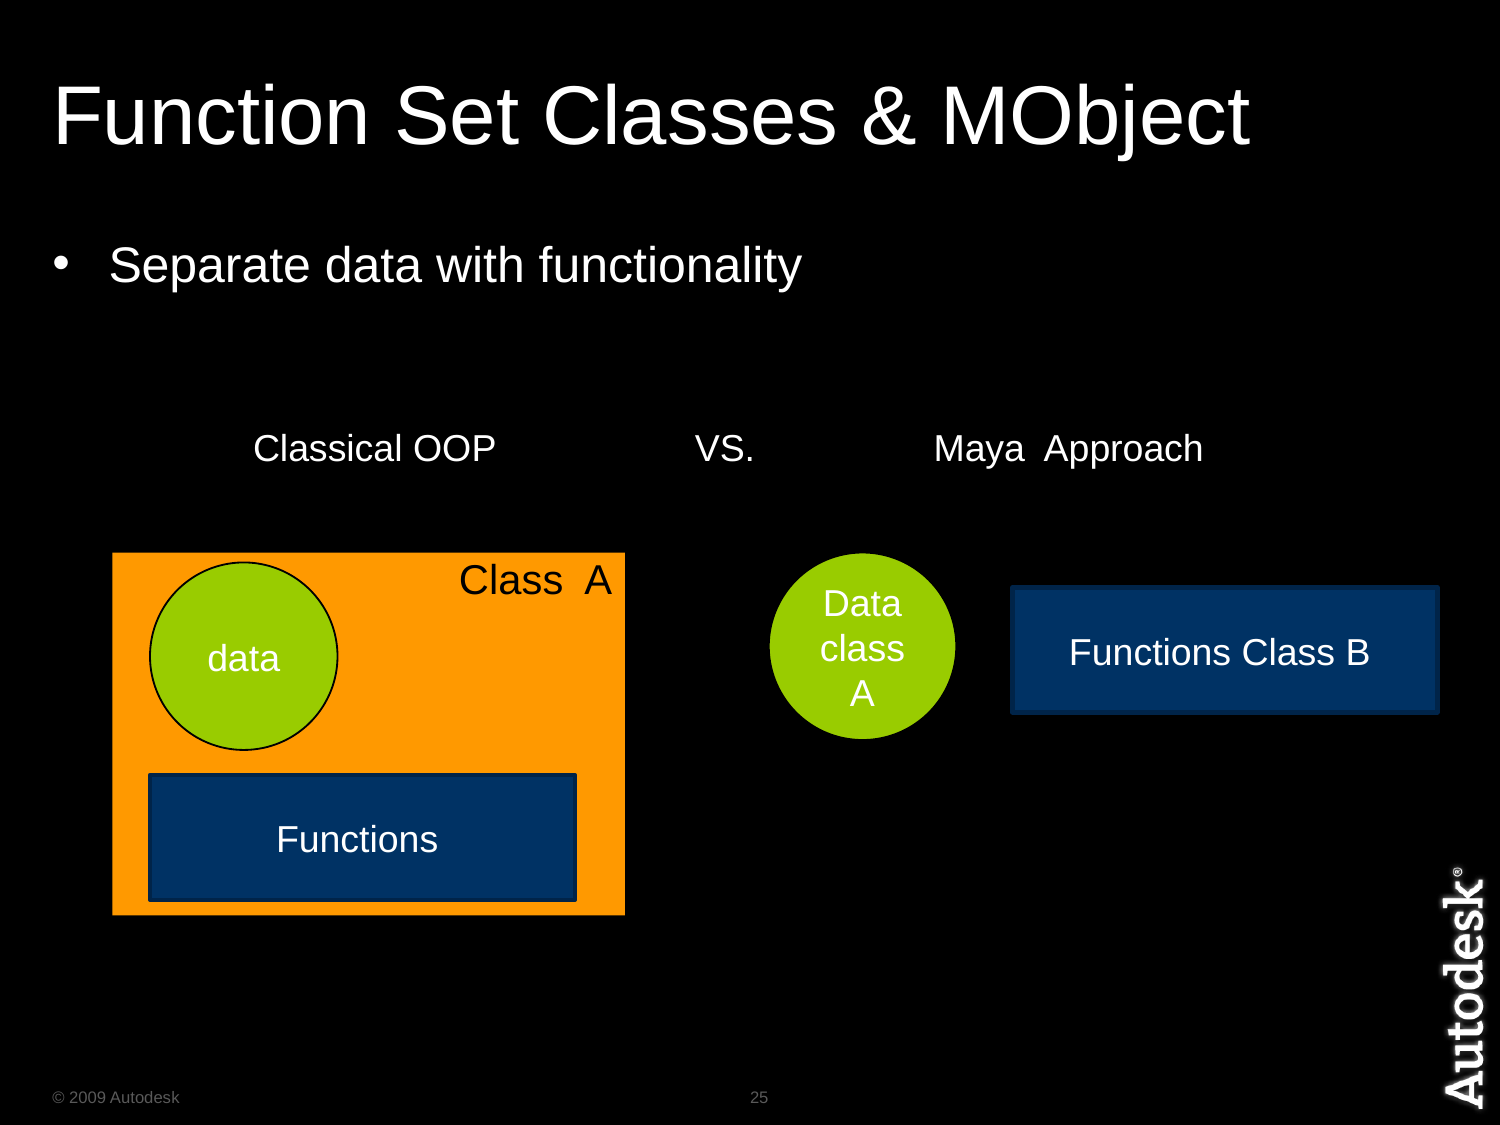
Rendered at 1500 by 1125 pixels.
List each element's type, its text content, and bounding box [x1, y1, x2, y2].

text_box data [147, 560, 340, 753]
text_box Class A [112, 552, 625, 916]
title Function Set Classes & MObject [52, 22, 1401, 211]
text_box Maya Approach [885, 405, 1252, 487]
text_box Functions Class B [1010, 585, 1440, 715]
text_box Data class A [766, 550, 959, 743]
text_box Functions [148, 773, 577, 902]
picture [1402, 0, 1500, 1125]
text_box VS. [573, 405, 877, 487]
list Separate data with functionality [52, 231, 1401, 1073]
text_box Classical OOP [223, 405, 527, 487]
